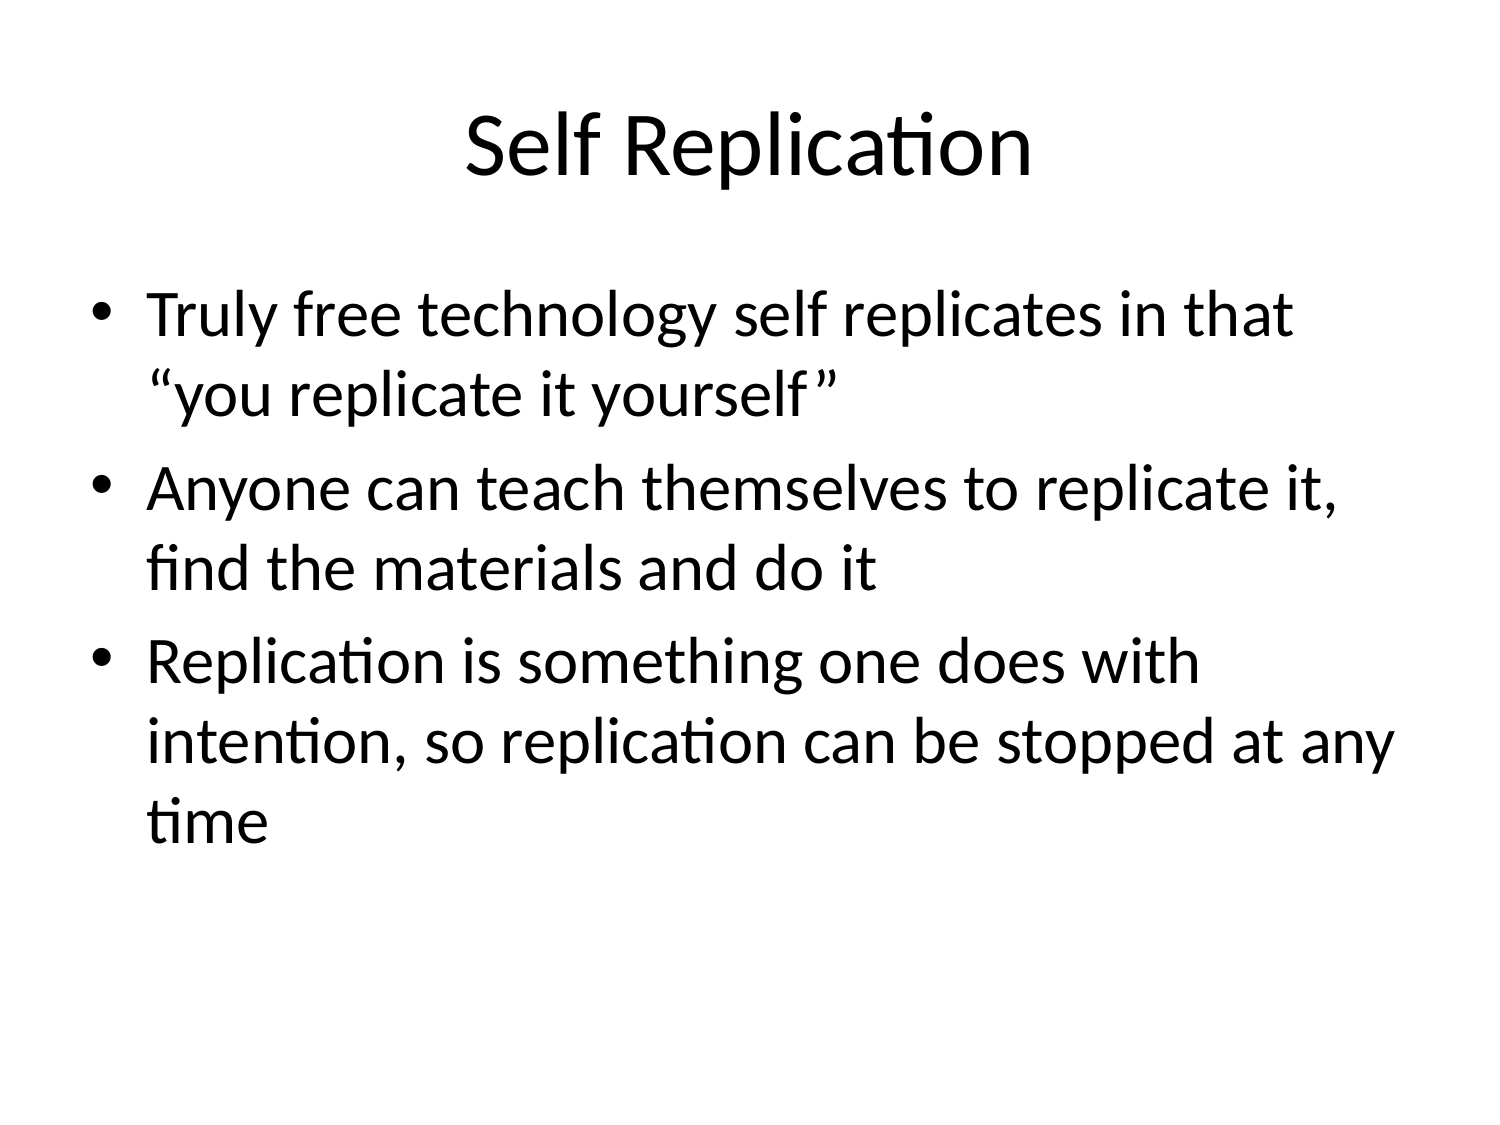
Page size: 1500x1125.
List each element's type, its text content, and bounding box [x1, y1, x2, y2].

list Truly free technology self replicates in that “you replicate it yourself” Anyone can teach themselves to replicate it, find the materials and do it Replication is something one does with intention, so replication can be stopped at any time [75, 262, 1425, 1005]
title Self Replication [75, 45, 1425, 233]
